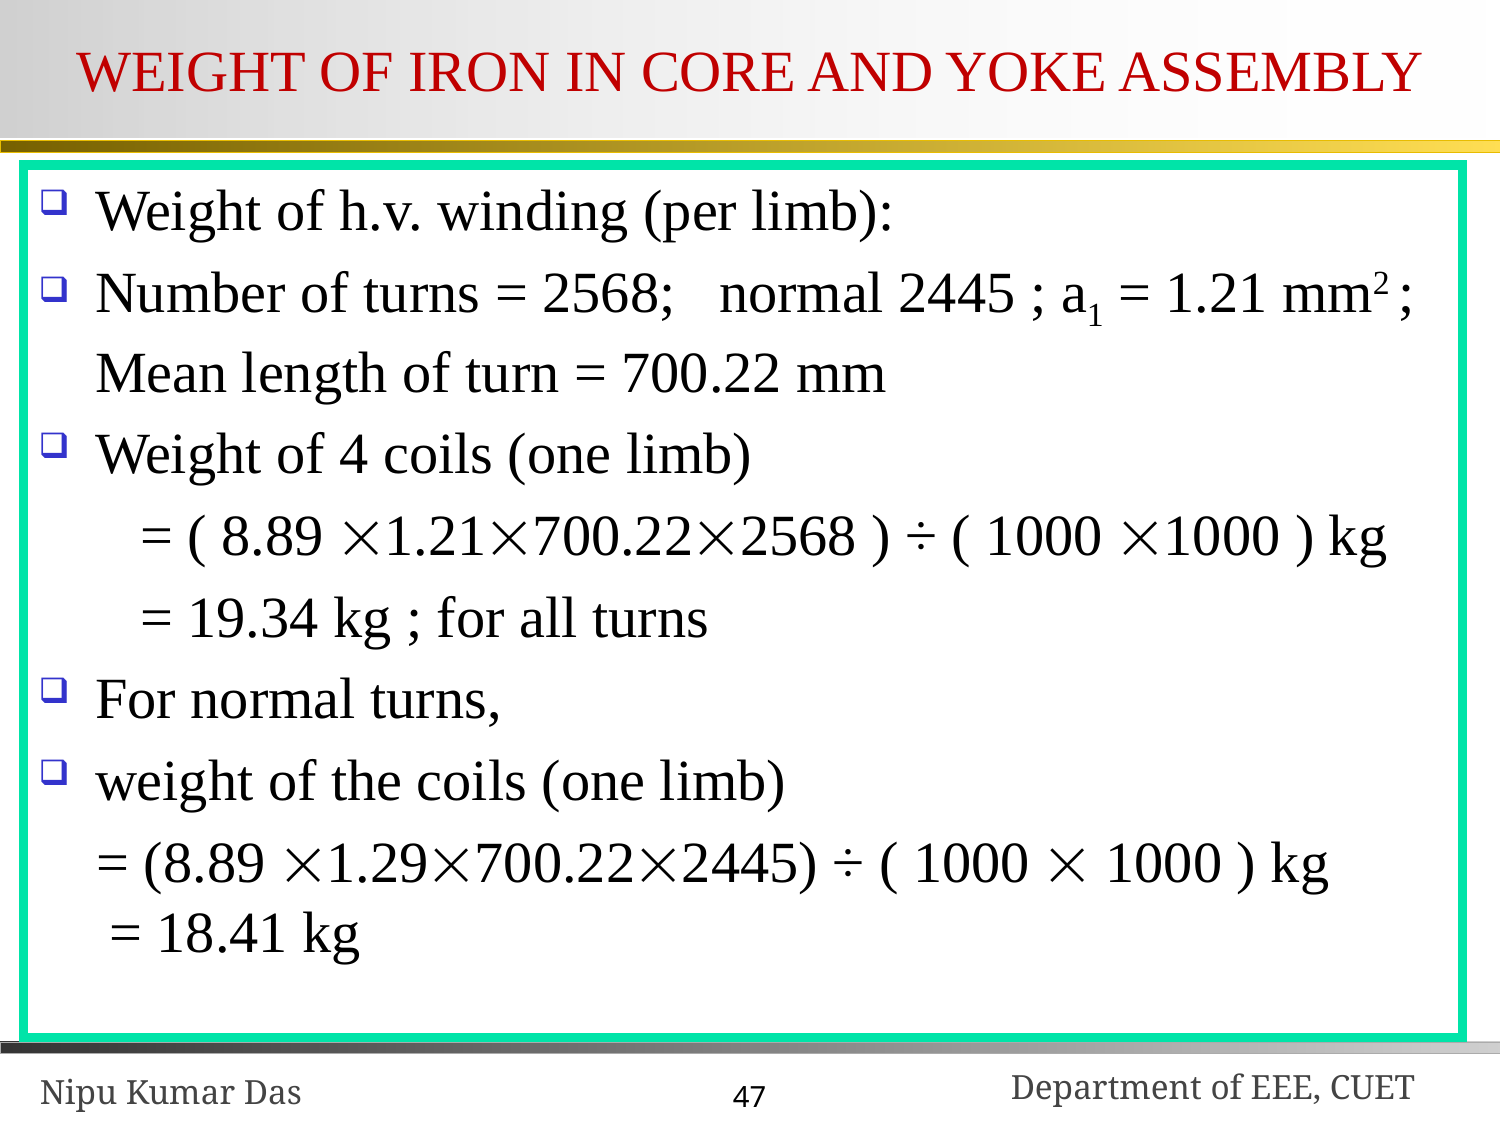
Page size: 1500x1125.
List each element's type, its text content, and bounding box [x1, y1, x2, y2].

title WEIGHT OF IRON IN CORE AND YOKE ASSEMBLY [0, 0, 1500, 138]
list Weight of h.v. winding (per limb): Number of turns = 2568; normal 2445 ; a1 = 1.21 mm2 ; Mean length of turn = 700.22 mm Weight of 4 coils (one limb) = ( 8.89 1.21700.222568 ) ÷ ( 1000 1000 ) kg = 19.34 kg ; for all turns For normal turns, weight of the coils (one limb) = (8.89 1.29700.222445) ÷ ( 1000  1000 ) kg = 18.41 kg [23, 164, 1463, 1038]
